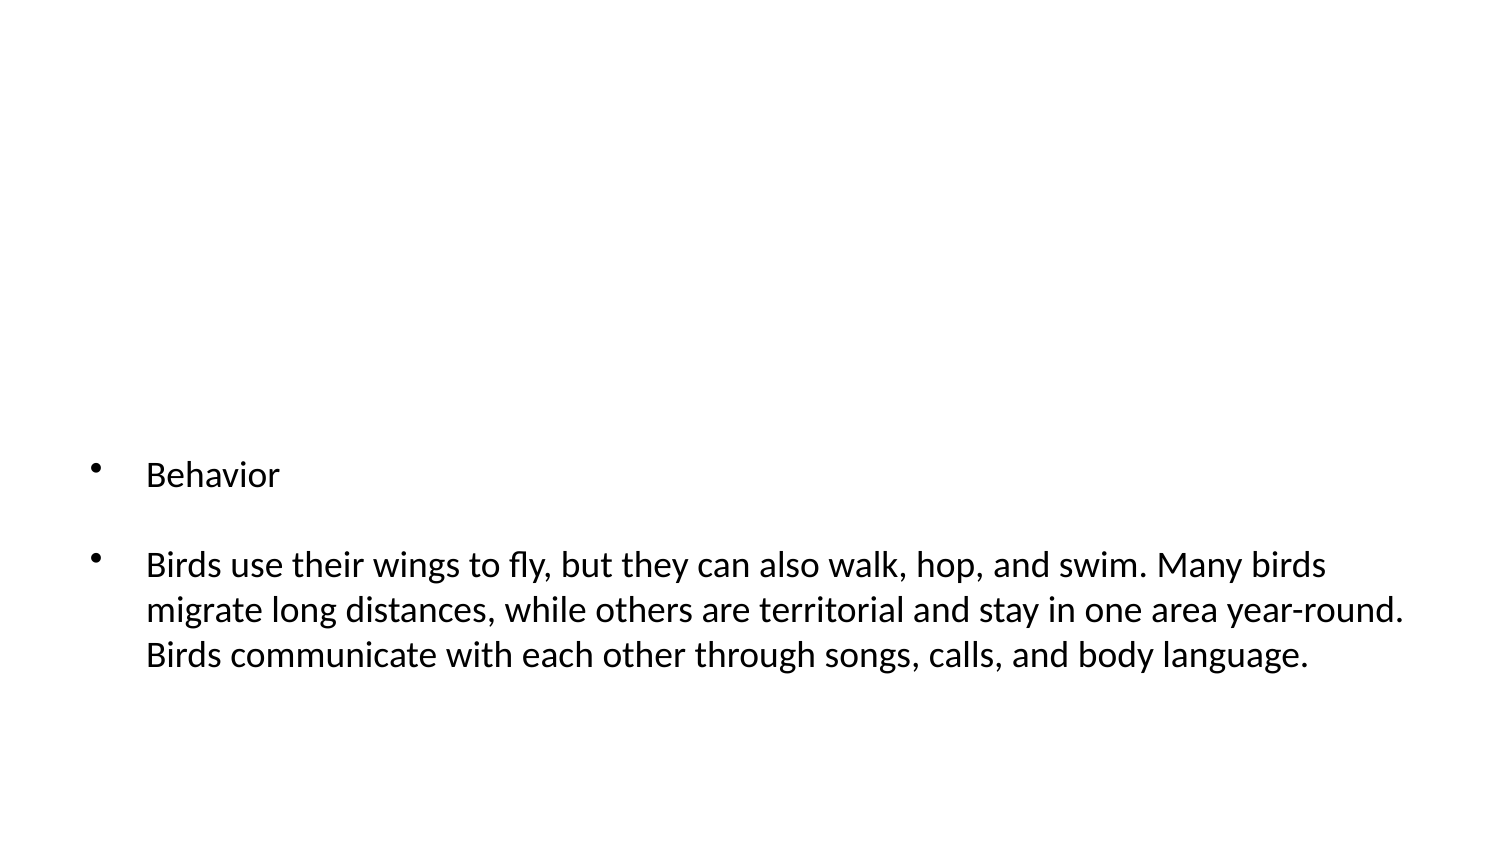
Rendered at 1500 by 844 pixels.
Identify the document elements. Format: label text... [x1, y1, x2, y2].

text_box Behavior Birds use their wings to fly, but they can also walk, hop, and swim. Many birds migrate long distances, while others are territorial and stay in one area year-round. Birds communicate with each other through songs, calls, and body language. [74, 149, 1425, 844]
